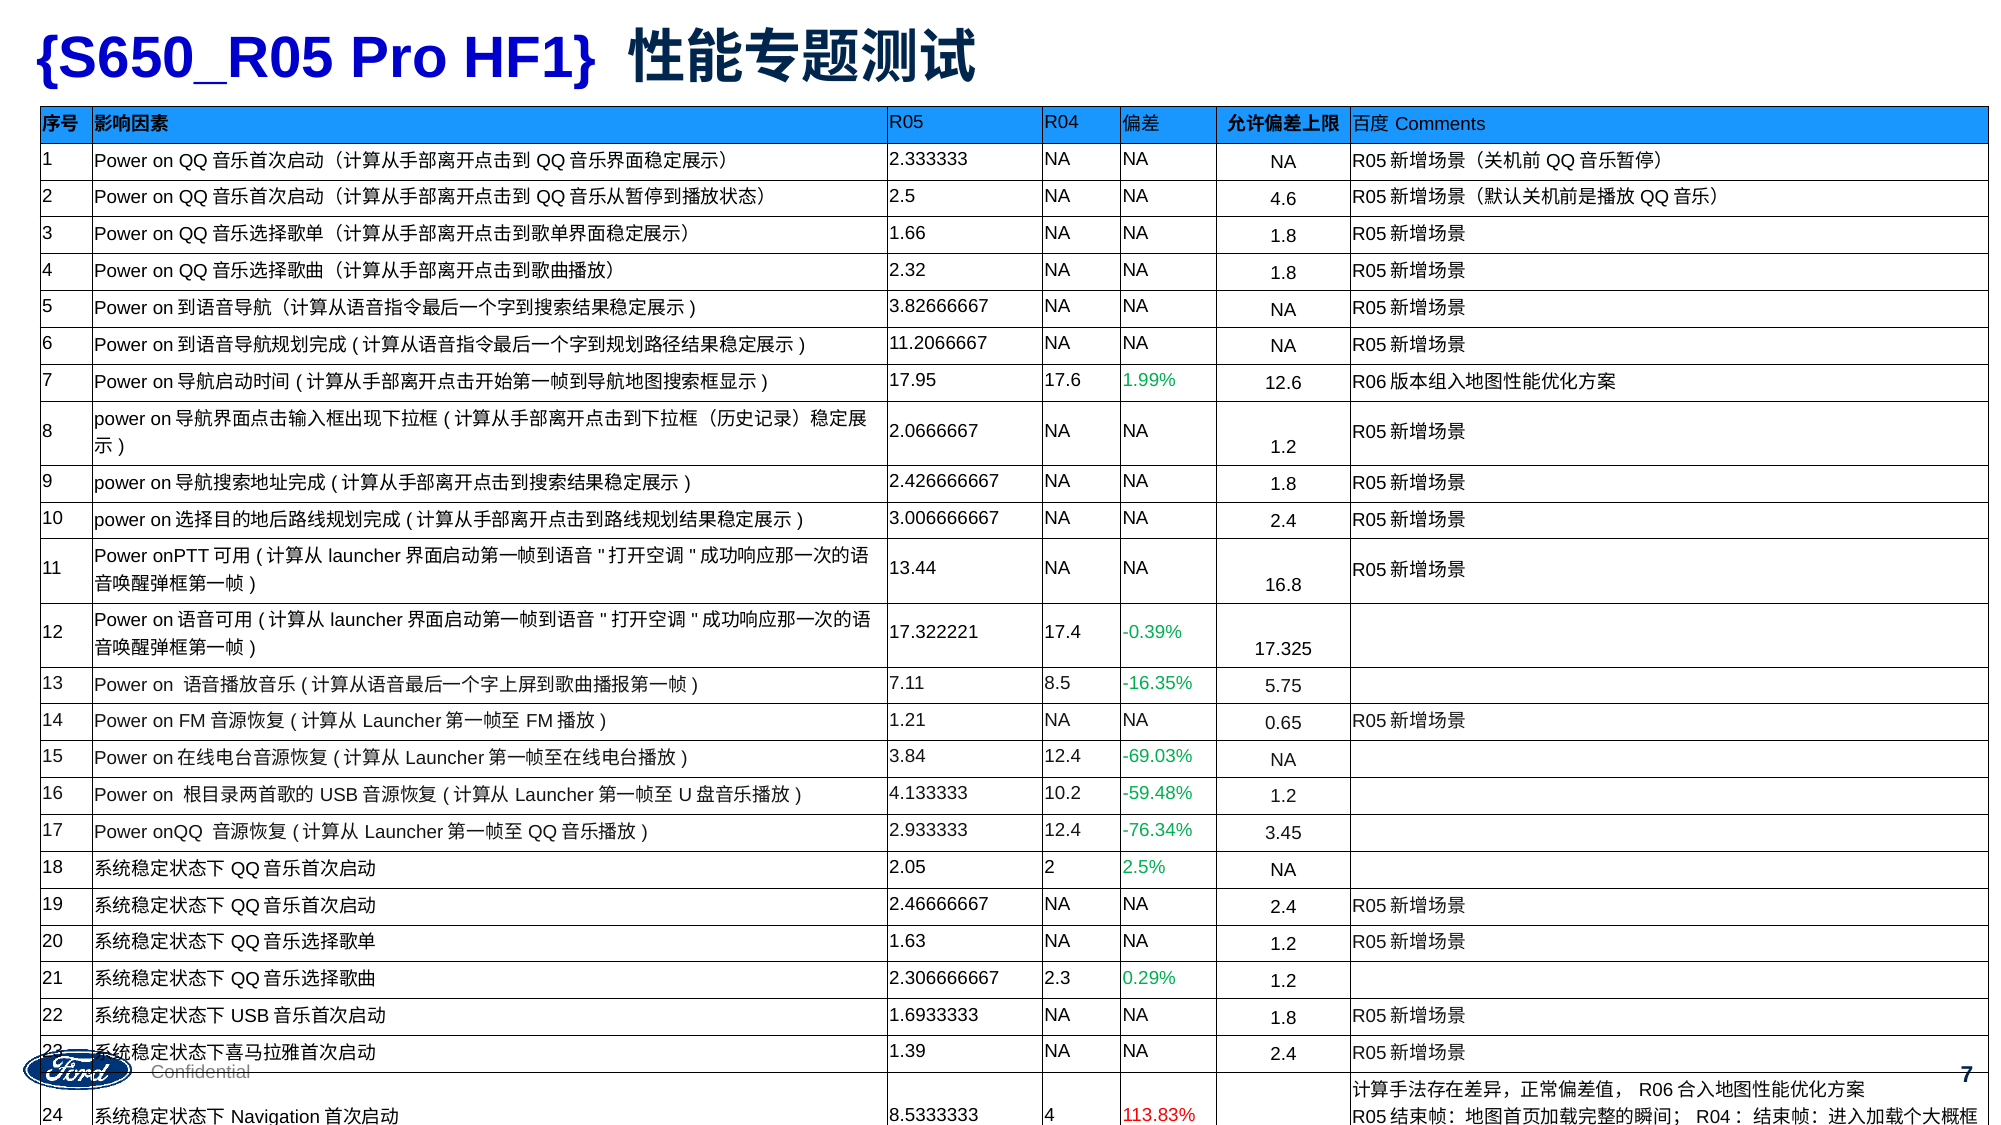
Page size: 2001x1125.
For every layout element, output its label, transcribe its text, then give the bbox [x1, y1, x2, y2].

table_cell NA [1121, 926, 1216, 961]
table_cell R05新增场景 [1351, 539, 1988, 603]
table_cell 113.83% [1121, 1073, 1216, 1125]
table_cell NA [1121, 291, 1216, 327]
table_cell 2 [41, 181, 92, 216]
table_cell [1351, 962, 1988, 998]
table_cell 17.322221 [888, 604, 1042, 667]
table_cell R05新增场景（默认关机前是播放QQ音乐） [1351, 181, 1988, 216]
table_cell NA [1217, 852, 1350, 888]
table_cell R05新增场景 [1351, 291, 1988, 327]
table_cell 5 [41, 291, 92, 327]
table_cell NA [1121, 1036, 1216, 1072]
table_cell 19 [41, 889, 92, 925]
table_cell 2.3 [1043, 962, 1120, 998]
table_cell 7.11 [888, 668, 1042, 703]
table_cell NA [1217, 144, 1350, 180]
table_cell R05新增场景 [1351, 926, 1988, 961]
table_cell 3.82666667 [888, 291, 1042, 327]
table_cell 2.4 [1217, 1036, 1350, 1072]
table_cell NA [1121, 889, 1216, 925]
table_cell Power onQQ 音源恢复(计算从Launcher第一帧至QQ音乐播放) [93, 815, 887, 851]
table_cell 17.4 [1043, 604, 1120, 667]
table_cell -59.48% [1121, 778, 1216, 814]
table_cell 1.2 [1217, 962, 1350, 998]
table_cell 1.2 [1217, 926, 1350, 961]
table_cell 系统稳定状态下喜马拉雅首次启动 [93, 1036, 887, 1072]
table_cell NA [1043, 217, 1120, 253]
table_cell 2.4 [1217, 503, 1350, 538]
table_cell NA [1121, 999, 1216, 1035]
table_cell 系统稳定状态下QQ音乐选择歌单 [93, 926, 887, 961]
table_cell Power on语音可用(计算从launcher界面启动第一帧到语音"打开空调"成功响应那一次的语音唤醒弹框第一帧) [93, 604, 887, 667]
table_cell [1351, 778, 1988, 814]
table_cell 16.8 [1217, 539, 1350, 603]
table_cell 10.2 [1043, 778, 1120, 814]
table_cell 1.39 [888, 1036, 1042, 1072]
table_cell R05新增场景 [1351, 402, 1988, 465]
table_cell NA [1121, 402, 1216, 465]
table_cell Power on到语音导航规划完成(计算从语音指令最后一个字到规划路径结果稳定展示) [93, 328, 887, 364]
table_cell R05新增场景 [1351, 704, 1988, 740]
table_cell 2.933333 [888, 815, 1042, 851]
table_cell 4 [41, 254, 92, 290]
table_cell 17.95 [888, 365, 1042, 401]
table_cell R05新增场景 [1351, 503, 1988, 538]
table_cell NA [1043, 926, 1120, 961]
table_cell 6 [41, 328, 92, 364]
table_cell 5.75 [1217, 668, 1350, 703]
table_cell 8.5 [1043, 668, 1120, 703]
table_cell R05新增场景 [1351, 999, 1988, 1035]
table_cell Power onPTT可用(计算从launcher界面启动第一帧到语音"打开空调"成功响应那一次的语音唤醒弹框第一帧) [93, 539, 887, 603]
table_cell 1 [41, 144, 92, 180]
table_cell NA [1121, 503, 1216, 538]
table_header 允许偏差上限 [1217, 107, 1350, 143]
table_header 百度Comments [1351, 107, 1988, 143]
table_cell NA [1043, 704, 1120, 740]
table_cell 13 [41, 668, 92, 703]
table_cell NA [1121, 144, 1216, 180]
table_cell 17.6 [1043, 365, 1120, 401]
table_cell 系统稳定状态下QQ音乐首次启动 [93, 852, 887, 888]
table_cell 3.006666667 [888, 503, 1042, 538]
table_cell R05新增场景 [1351, 217, 1988, 253]
table_cell 15 [41, 741, 92, 777]
table_cell 3 [41, 217, 92, 253]
table_cell Power on在线电台音源恢复(计算从Launcher第一帧至在线电台播放) [93, 741, 887, 777]
table_cell -76.34% [1121, 815, 1216, 851]
table_cell NA [1217, 741, 1350, 777]
table_cell [1351, 852, 1988, 888]
table_cell -16.35% [1121, 668, 1216, 703]
table_cell 12.6 [1217, 365, 1350, 401]
table_cell 2.05 [888, 852, 1042, 888]
table_cell Power on 根目录两首歌的USB音源恢复(计算从Launcher第一帧至U盘音乐播放) [93, 778, 887, 814]
table_cell R05新增场景 [1351, 1036, 1988, 1072]
table_cell 1.99% [1121, 365, 1216, 401]
table_cell Power on到语音导航（计算从语音指令最后一个字到搜索结果稳定展示) [93, 291, 887, 327]
table_cell Power on导航启动时间(计算从手部离开点击开始第一帧到导航地图搜索框显示) [93, 365, 887, 401]
table_cell 13.44 [888, 539, 1042, 603]
title {S650_R05 Pro HF1} 性能专题测试 [21, 19, 1799, 115]
table_cell R05新增场景（关机前QQ音乐暂停） [1351, 144, 1988, 180]
table_cell 8 [41, 402, 92, 465]
picture [23, 1049, 40, 1090]
table_cell NA [1043, 402, 1120, 465]
table_cell 系统稳定状态下Navigation首次启动 [93, 1073, 887, 1125]
table_cell R05新增场景 [1351, 466, 1988, 502]
table_cell [1351, 668, 1988, 703]
table_cell 2.4 [1217, 889, 1350, 925]
table_cell 2.426666667 [888, 466, 1042, 502]
table_cell NA [1043, 254, 1120, 290]
table_cell 2.5 [888, 181, 1042, 216]
table_cell R05新增场景 [1351, 254, 1988, 290]
table_cell 7 [1217, 1073, 1350, 1125]
table_cell NA [1043, 328, 1120, 364]
table_cell Power on FM音源恢复(计算从Launcher第一帧至FM播放) [93, 704, 887, 740]
table_cell 11 [41, 539, 92, 603]
table_cell 系统稳定状态下QQ音乐选择歌曲 [93, 962, 887, 998]
table_header 偏差 [1121, 107, 1216, 143]
table_cell NA [1217, 291, 1350, 327]
table_cell 22 [41, 999, 92, 1035]
table_header 影响因素 [93, 107, 887, 143]
table_cell NA [1121, 539, 1216, 603]
table_cell Power on QQ音乐首次启动（计算从手部离开点击到QQ音乐界面稳定展示） [93, 144, 887, 180]
table_cell NA [1121, 328, 1216, 364]
table_cell NA [1121, 181, 1216, 216]
table_cell Power on QQ音乐首次启动（计算从手部离开点击到QQ音乐从暂停到播放状态） [93, 181, 887, 216]
table_cell Power on QQ音乐选择歌单（计算从手部离开点击到歌单界面稳定展示） [93, 217, 887, 253]
table_cell 3.45 [1217, 815, 1350, 851]
table_cell power on导航界面点击输入框出现下拉框(计算从手部离开点击到下拉框（历史记录）稳定展示) [93, 402, 887, 465]
table_cell Power on 语音播放音乐(计算从语音最后一个字上屏到歌曲播报第一帧) [93, 668, 887, 703]
table_cell 23 [41, 1036, 92, 1072]
table_cell [1351, 815, 1988, 851]
table_cell 1.66 [888, 217, 1042, 253]
table_cell 16 [41, 778, 92, 814]
table_cell 20 [41, 926, 92, 961]
table_cell 1.2 [1217, 778, 1350, 814]
table_header 序号 [41, 107, 92, 143]
table_cell NA [1043, 503, 1120, 538]
table_cell 1.2 [1217, 402, 1350, 465]
table_cell 2.32 [888, 254, 1042, 290]
table_cell 1.8 [1217, 466, 1350, 502]
table_cell NA [1043, 144, 1120, 180]
table_cell 9 [41, 466, 92, 502]
table_cell NA [1217, 328, 1350, 364]
table_cell 0.29% [1121, 962, 1216, 998]
table_cell NA [1043, 291, 1120, 327]
table_cell 12 [41, 604, 92, 667]
table_cell power on选择目的地后路线规划完成(计算从手部离开点击到路线规划结果稳定展示) [93, 503, 887, 538]
table_cell 2.306666667 [888, 962, 1042, 998]
table_header R04 [1043, 107, 1120, 143]
table_cell 12.4 [1043, 741, 1120, 777]
table_cell 1.21 [888, 704, 1042, 740]
table_cell 18 [41, 852, 92, 888]
table_cell NA [1121, 254, 1216, 290]
table_cell R05新增场景 [1351, 889, 1988, 925]
table_cell 3.84 [888, 741, 1042, 777]
table_cell R06版本组入地图性能优化方案 [1351, 365, 1988, 401]
table_cell R05新增场景 [1351, 328, 1988, 364]
table_cell 14 [41, 704, 92, 740]
table_cell NA [1121, 704, 1216, 740]
table_cell power on导航搜索地址完成(计算从手部离开点击到搜索结果稳定展示) [93, 466, 887, 502]
table_cell [1351, 741, 1988, 777]
table_cell NA [1043, 539, 1120, 603]
table_cell 1.63 [888, 926, 1042, 961]
table_cell 1.6933333 [888, 999, 1042, 1035]
table_cell 0.65 [1217, 704, 1350, 740]
table_cell 1.8 [1217, 254, 1350, 290]
table_cell NA [1043, 1036, 1120, 1072]
table_cell 17 [41, 815, 92, 851]
table_cell NA [1121, 217, 1216, 253]
table_cell NA [1043, 889, 1120, 925]
table_cell 7 [41, 365, 92, 401]
table_cell 2.333333 [888, 144, 1042, 180]
table_cell 系统稳定状态下USB音乐首次启动 [93, 999, 887, 1035]
table_cell 4.6 [1217, 181, 1350, 216]
table_cell 21 [41, 962, 92, 998]
table_cell 2 [1043, 852, 1120, 888]
table_cell 12.4 [1043, 815, 1120, 851]
table_cell Power on QQ音乐选择歌曲（计算从手部离开点击到歌曲播放） [93, 254, 887, 290]
table_cell 8.5333333 [888, 1073, 1042, 1125]
table_cell [1351, 604, 1988, 667]
table_cell 系统稳定状态下QQ音乐首次启动 [93, 889, 887, 925]
table_cell 2.0666667 [888, 402, 1042, 465]
table_cell 4 [1043, 1073, 1120, 1125]
table_cell 计算手法存在差异，正常偏差值，R06合入地图性能优化方案 R05结束帧：地图首页加载完整的瞬间；R04：结束帧：进入加载个大概框架 [1351, 1073, 1988, 1125]
table_cell 24 [41, 1073, 92, 1125]
table_header R05 [888, 107, 1042, 143]
table_cell NA [1043, 999, 1120, 1035]
table_cell 4.133333 [888, 778, 1042, 814]
table_cell 17.325 [1217, 604, 1350, 667]
table_cell 1.8 [1217, 217, 1350, 253]
table_cell NA [1043, 181, 1120, 216]
table_cell 2.5% [1121, 852, 1216, 888]
table_cell -69.03% [1121, 741, 1216, 777]
table_cell -0.39% [1121, 604, 1216, 667]
table_cell 11.2066667 [888, 328, 1042, 364]
table_cell 1.8 [1217, 999, 1350, 1035]
table_cell NA [1043, 466, 1120, 502]
table_cell 10 [41, 503, 92, 538]
table_cell NA [1121, 466, 1216, 502]
table_cell 2.46666667 [888, 889, 1042, 925]
